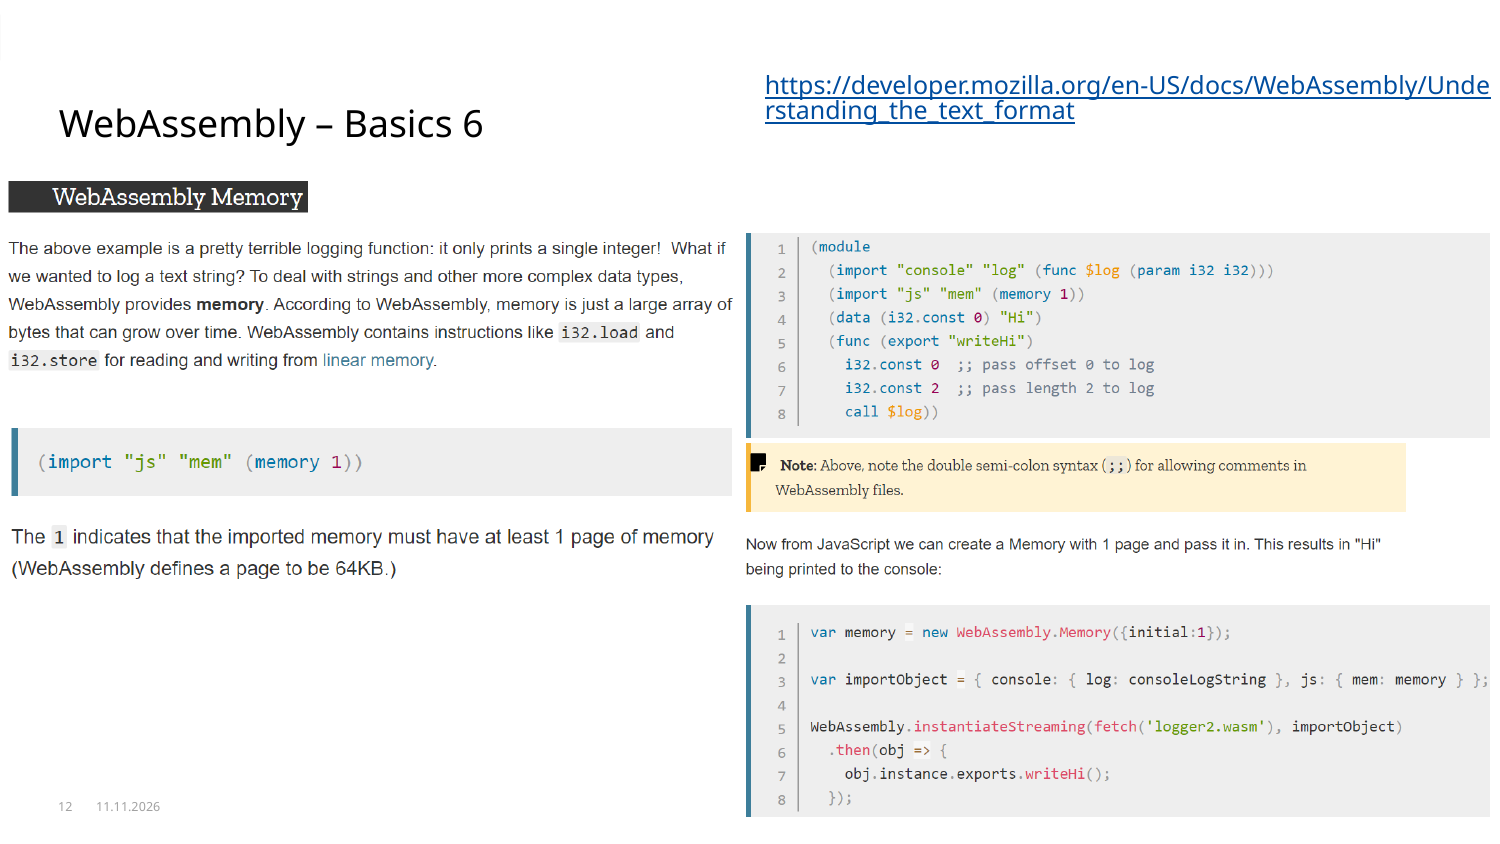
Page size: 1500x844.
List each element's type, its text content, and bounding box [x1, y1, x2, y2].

text_box https://developer.mozilla.org/en-US/docs/WebAssembly/Understanding_the_text_format [750, 62, 1500, 112]
title WebAssembly – Basics 6 [59, 100, 1442, 166]
picture [0, 176, 1490, 817]
picture [7, 421, 732, 589]
slide_number 12 [58, 776, 118, 817]
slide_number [118, 776, 434, 817]
